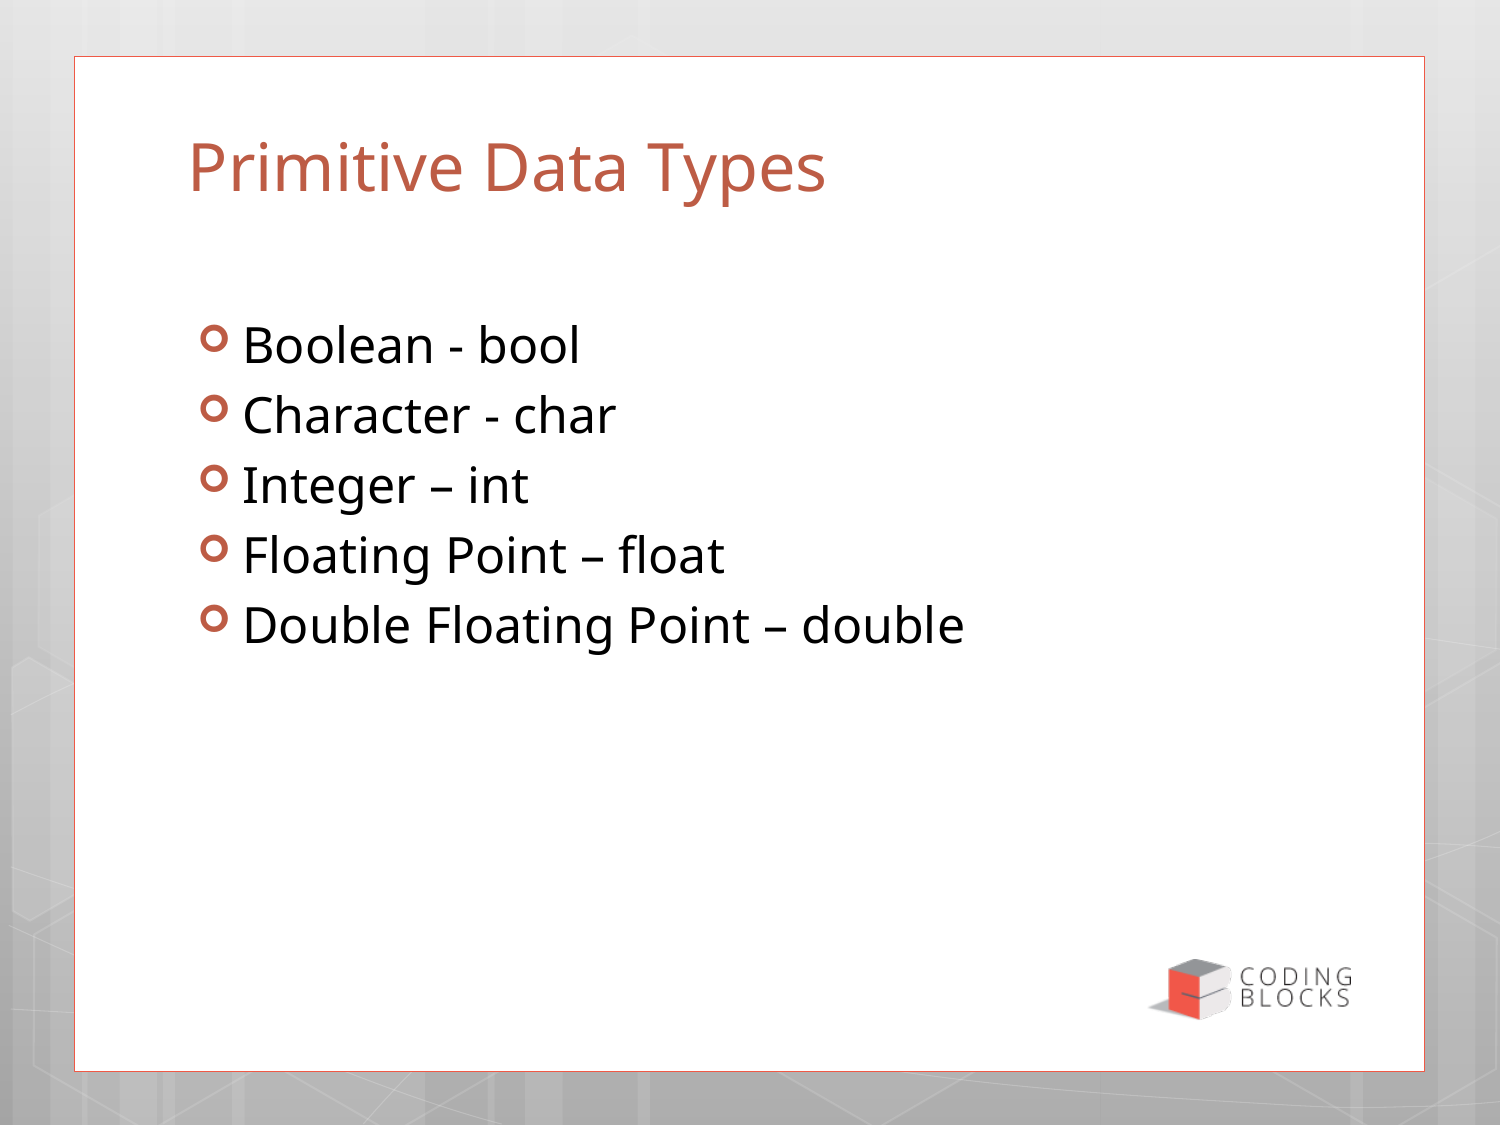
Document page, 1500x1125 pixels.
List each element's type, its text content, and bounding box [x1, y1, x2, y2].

title Primitive Data Types [172, 118, 1352, 213]
list Boolean - bool Character - char Integer – int Floating Point – float Double Floating Point – double [171, 236, 1351, 957]
picture [1146, 959, 1351, 1021]
